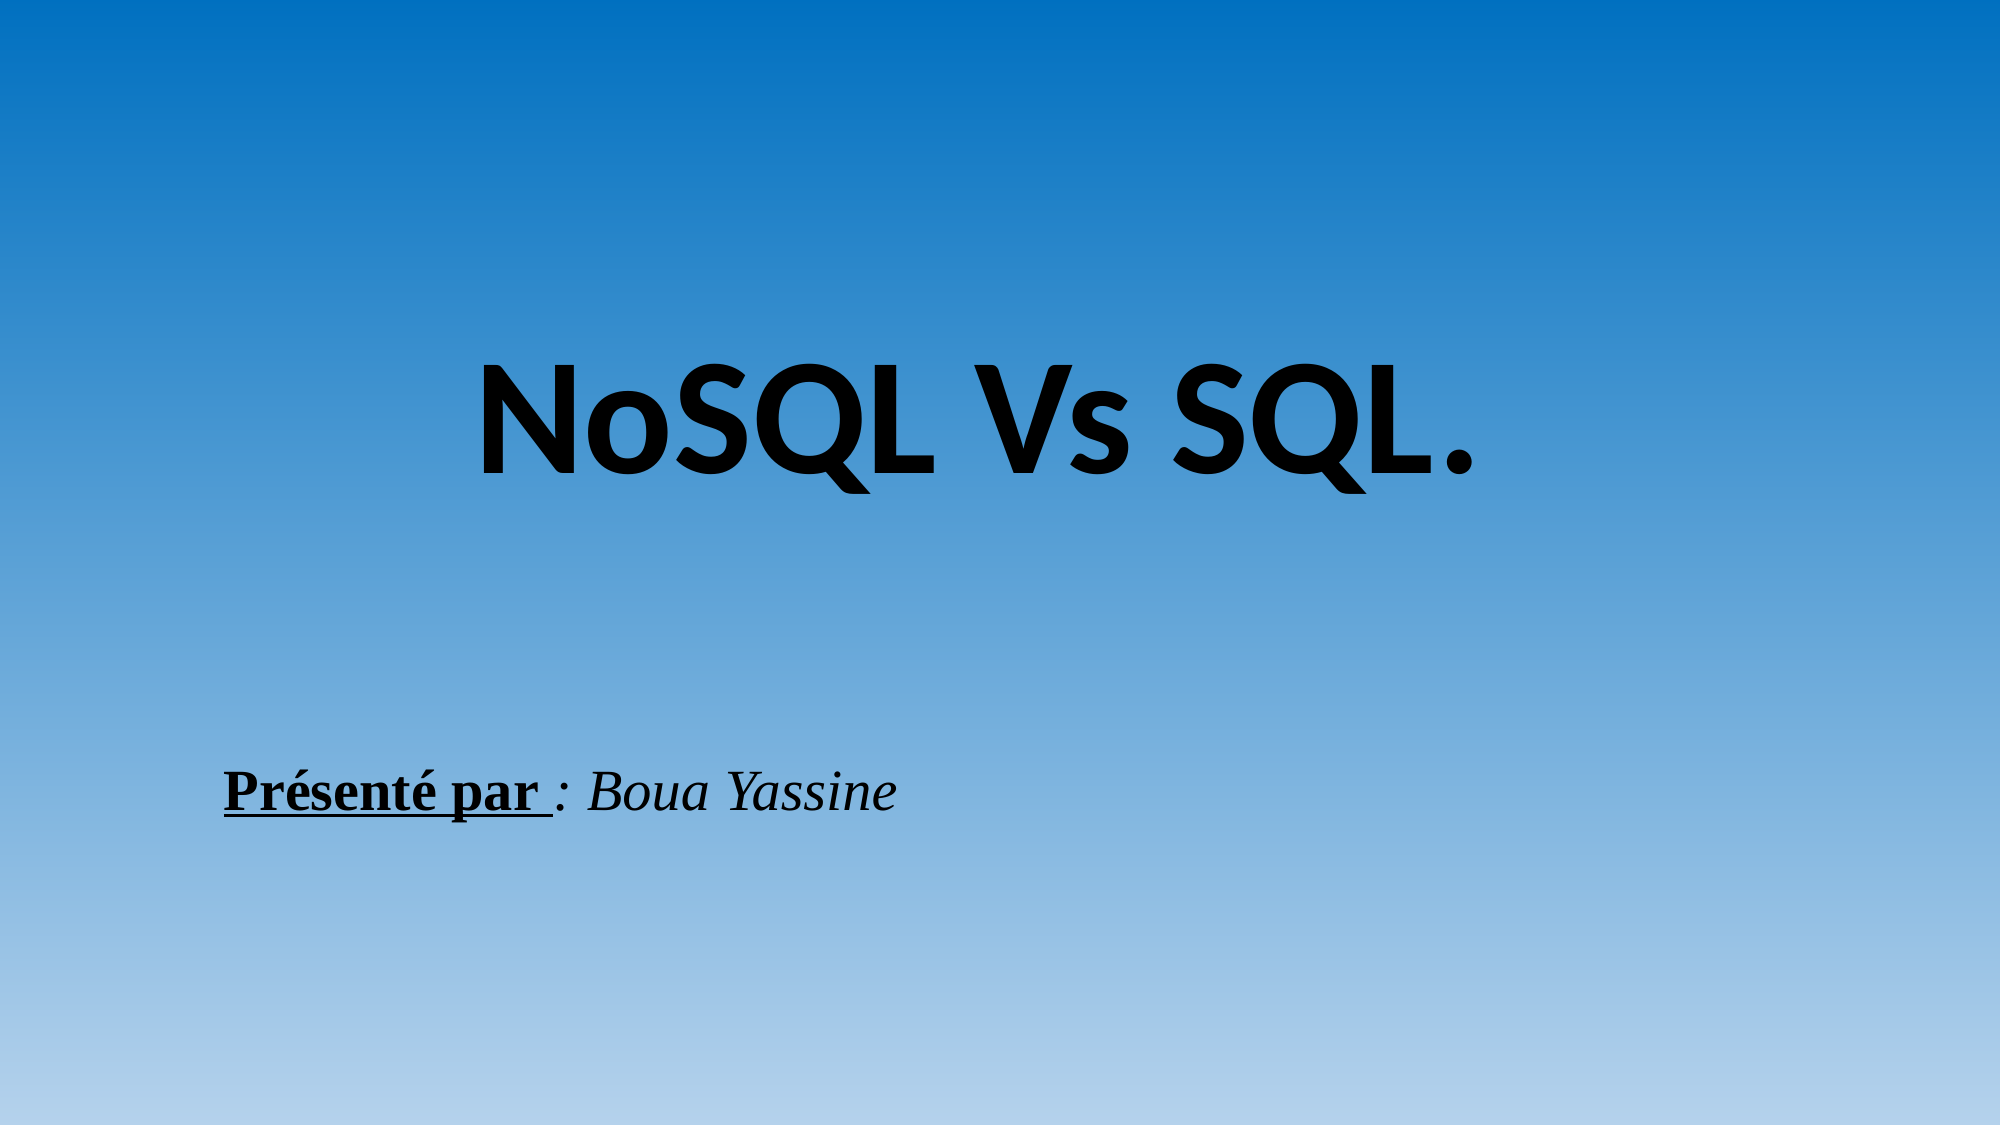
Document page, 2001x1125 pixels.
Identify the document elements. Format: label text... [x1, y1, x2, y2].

text_box NoSQL Vs SQL. [459, 299, 1499, 515]
text_box Présenté par : Boua Yassine [209, 739, 913, 830]
